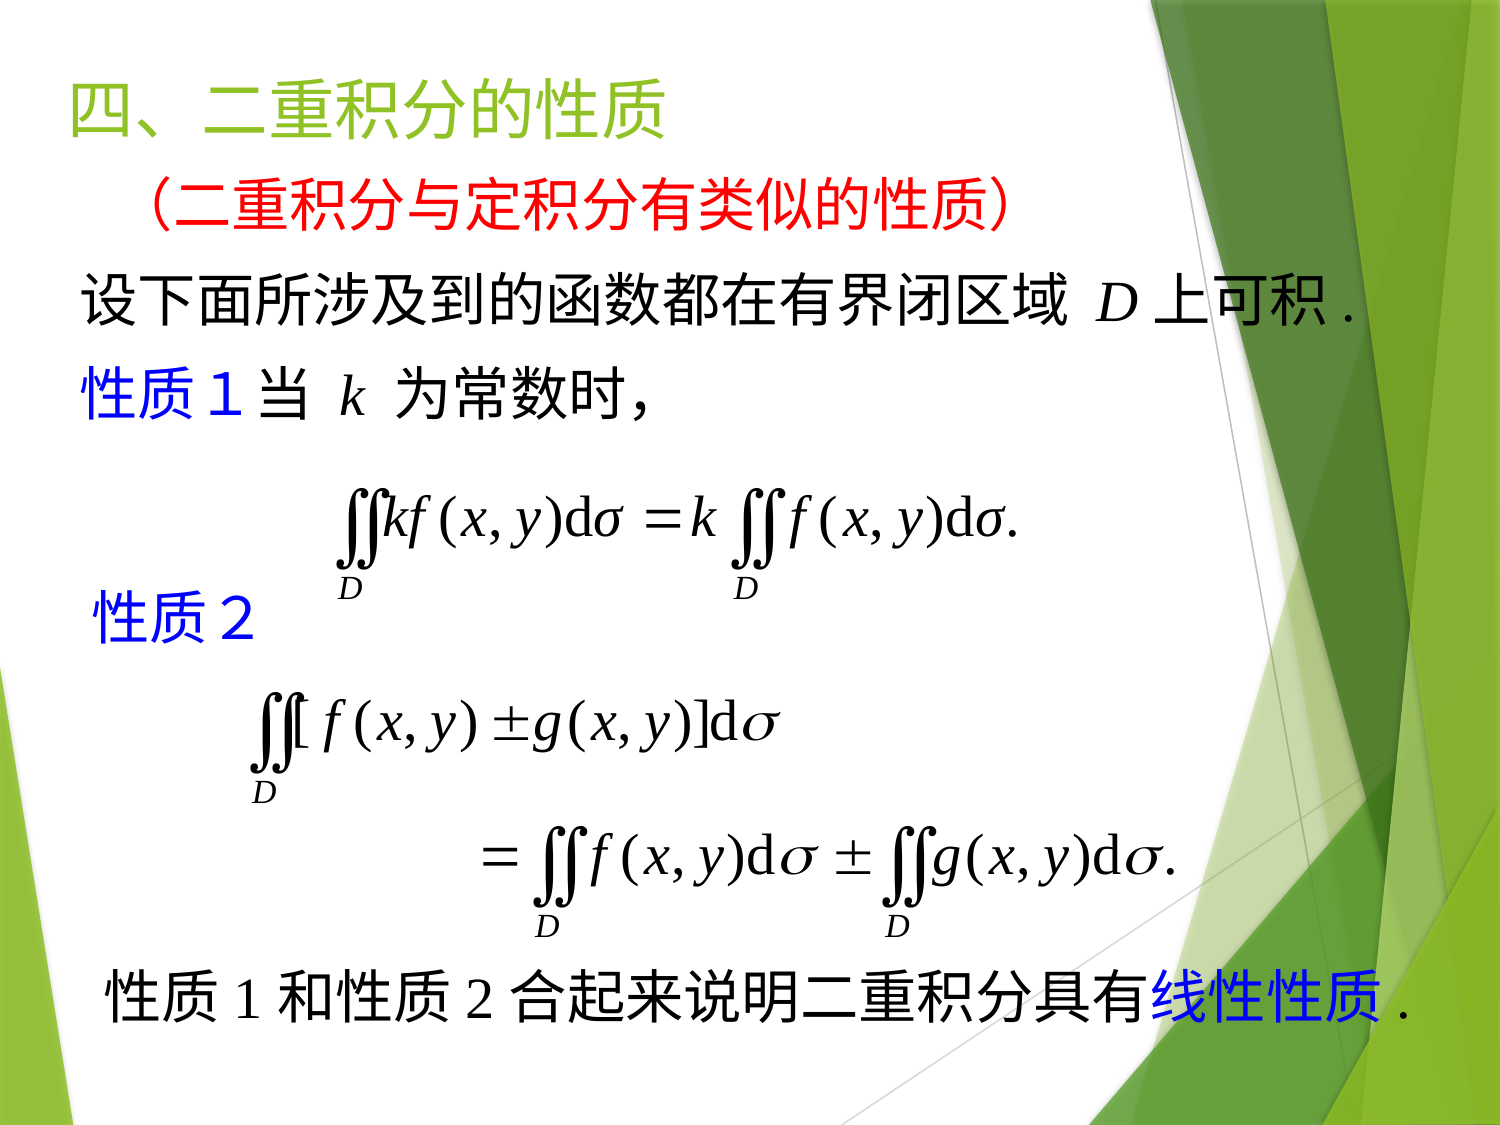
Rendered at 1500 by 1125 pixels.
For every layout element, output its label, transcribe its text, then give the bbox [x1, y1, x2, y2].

text_box 性质1和性质2合起来说明二重积分具有线性性质. [88, 952, 1412, 1038]
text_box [230, 672, 796, 814]
text_box 设下面所涉及到的函数都在有界闭区域 D上可积. [64, 255, 1388, 341]
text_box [468, 805, 1187, 948]
text_box 性质２ [76, 574, 427, 659]
title 四、二重积分的性质 [52, 60, 717, 189]
text_box （二重积分与定积分有类似的性质） [100, 160, 1263, 246]
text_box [316, 468, 1026, 611]
text_box 性质１当 k 为常数时， [64, 350, 821, 435]
